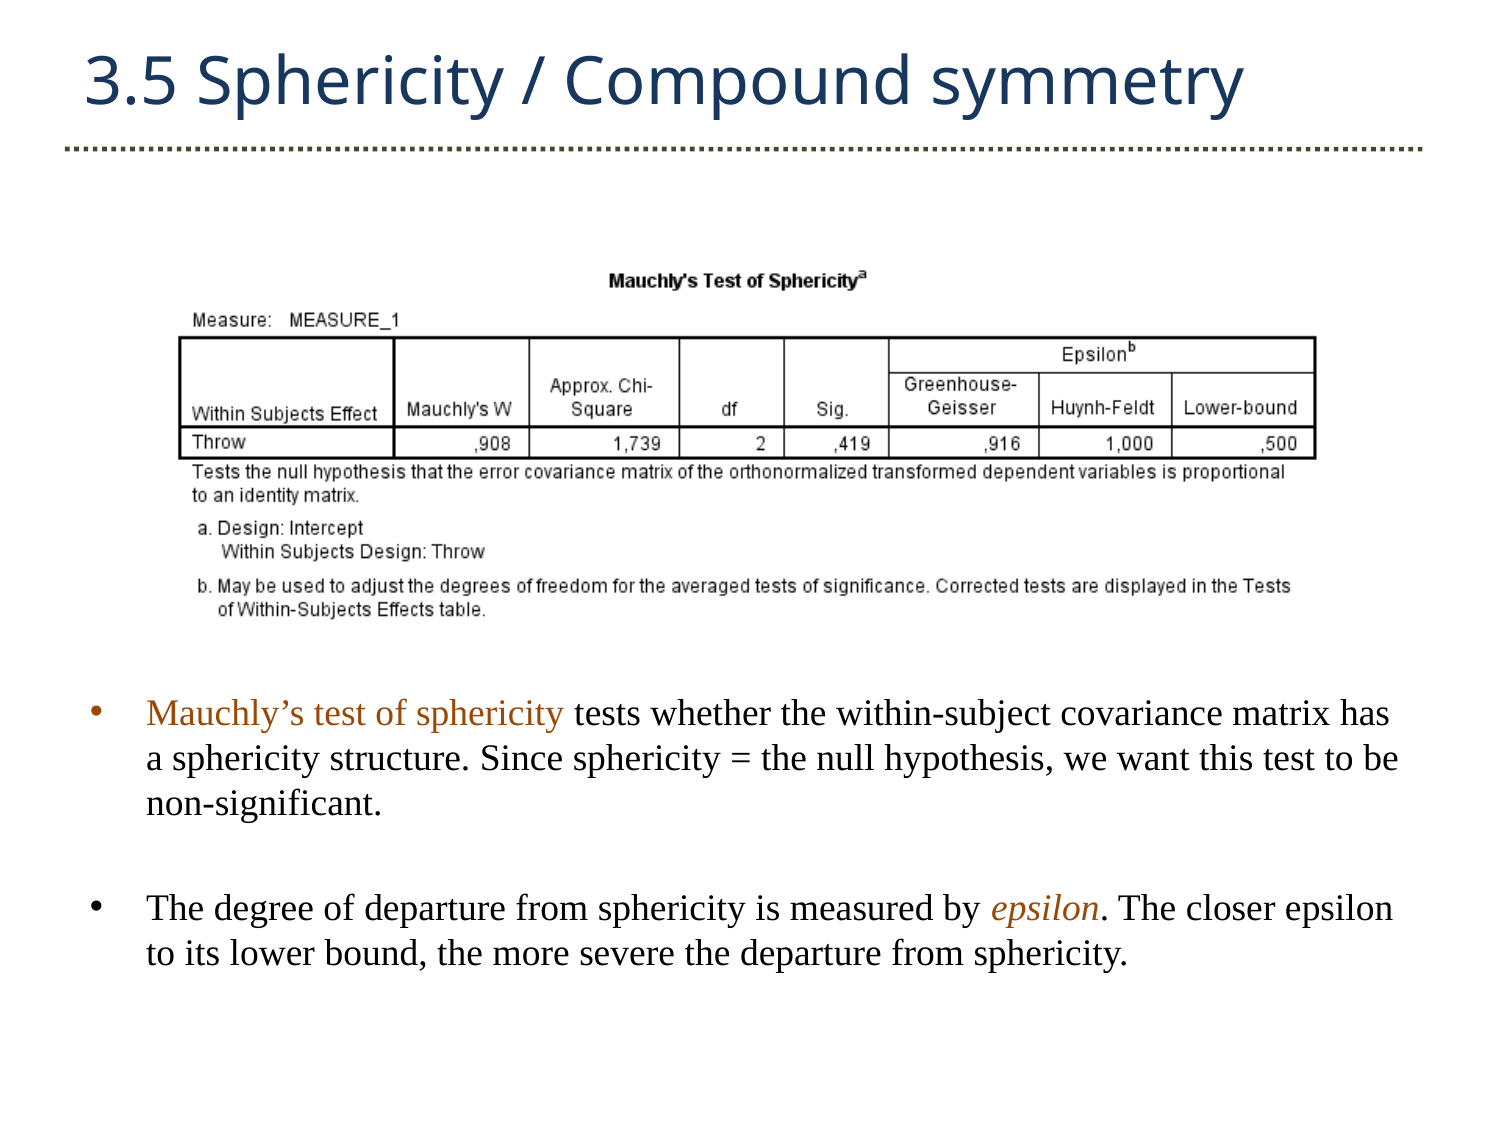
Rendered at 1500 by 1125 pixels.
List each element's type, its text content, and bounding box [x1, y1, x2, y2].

picture [165, 255, 1334, 644]
text_box 3.5 Sphericity / Compound symmetry [69, 30, 1412, 126]
text_box Mauchly’s test of sphericity tests whether the within-subject covariance matrix has a sphericity structure. Since sphericity = the null hypothesis, we want this test to be non-significant. The degree of departure from sphericity is measured by epsilon. The closer epsilon to its lower bound, the more severe the departure from sphericity. [75, 680, 1425, 1059]
